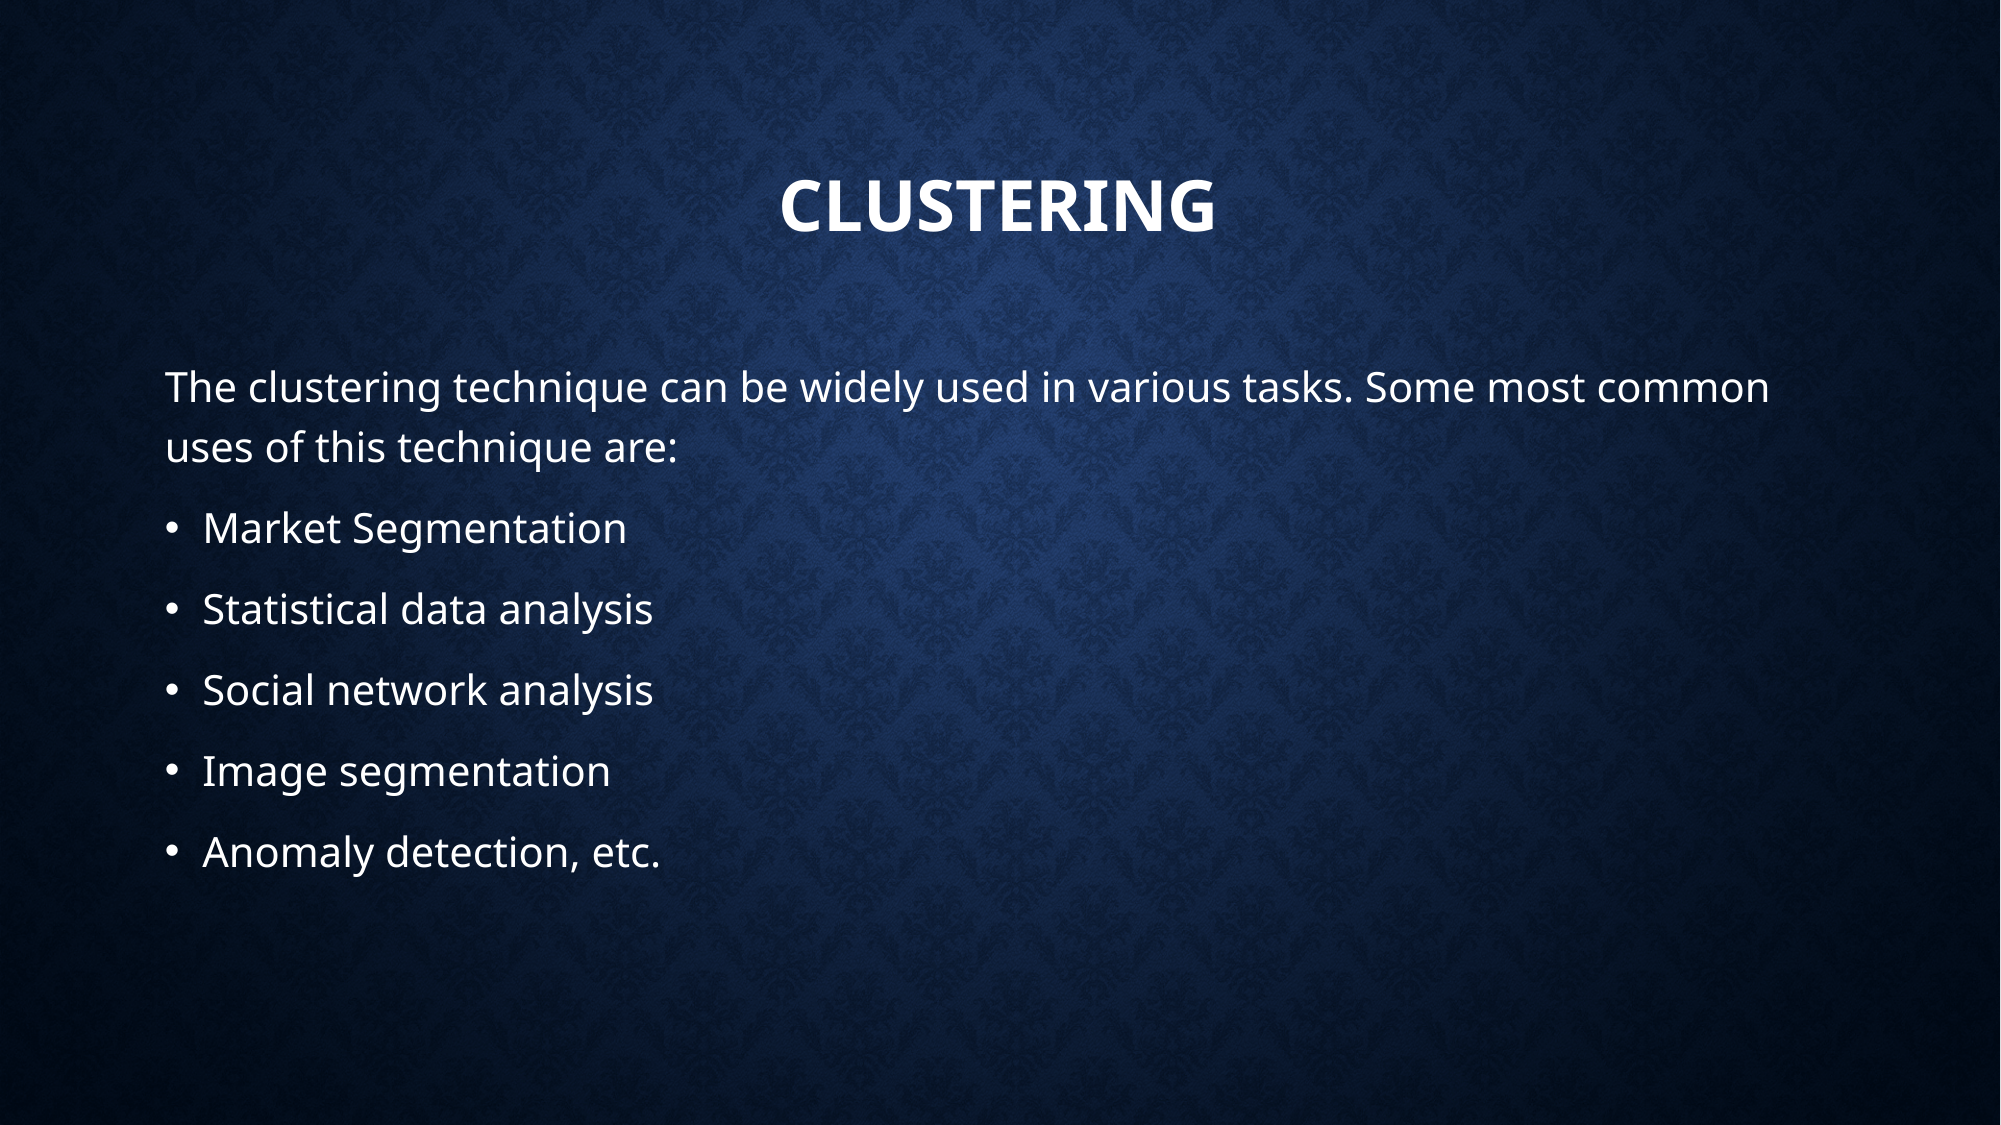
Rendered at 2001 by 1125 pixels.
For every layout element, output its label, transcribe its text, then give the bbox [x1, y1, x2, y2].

list The clustering technique can be widely used in various tasks. Some most common uses of this technique are: Market Segmentation Statistical data analysis Social network analysis Image segmentation Anomaly detection, etc. [149, 343, 1849, 950]
title Clustering [149, 99, 1849, 318]
